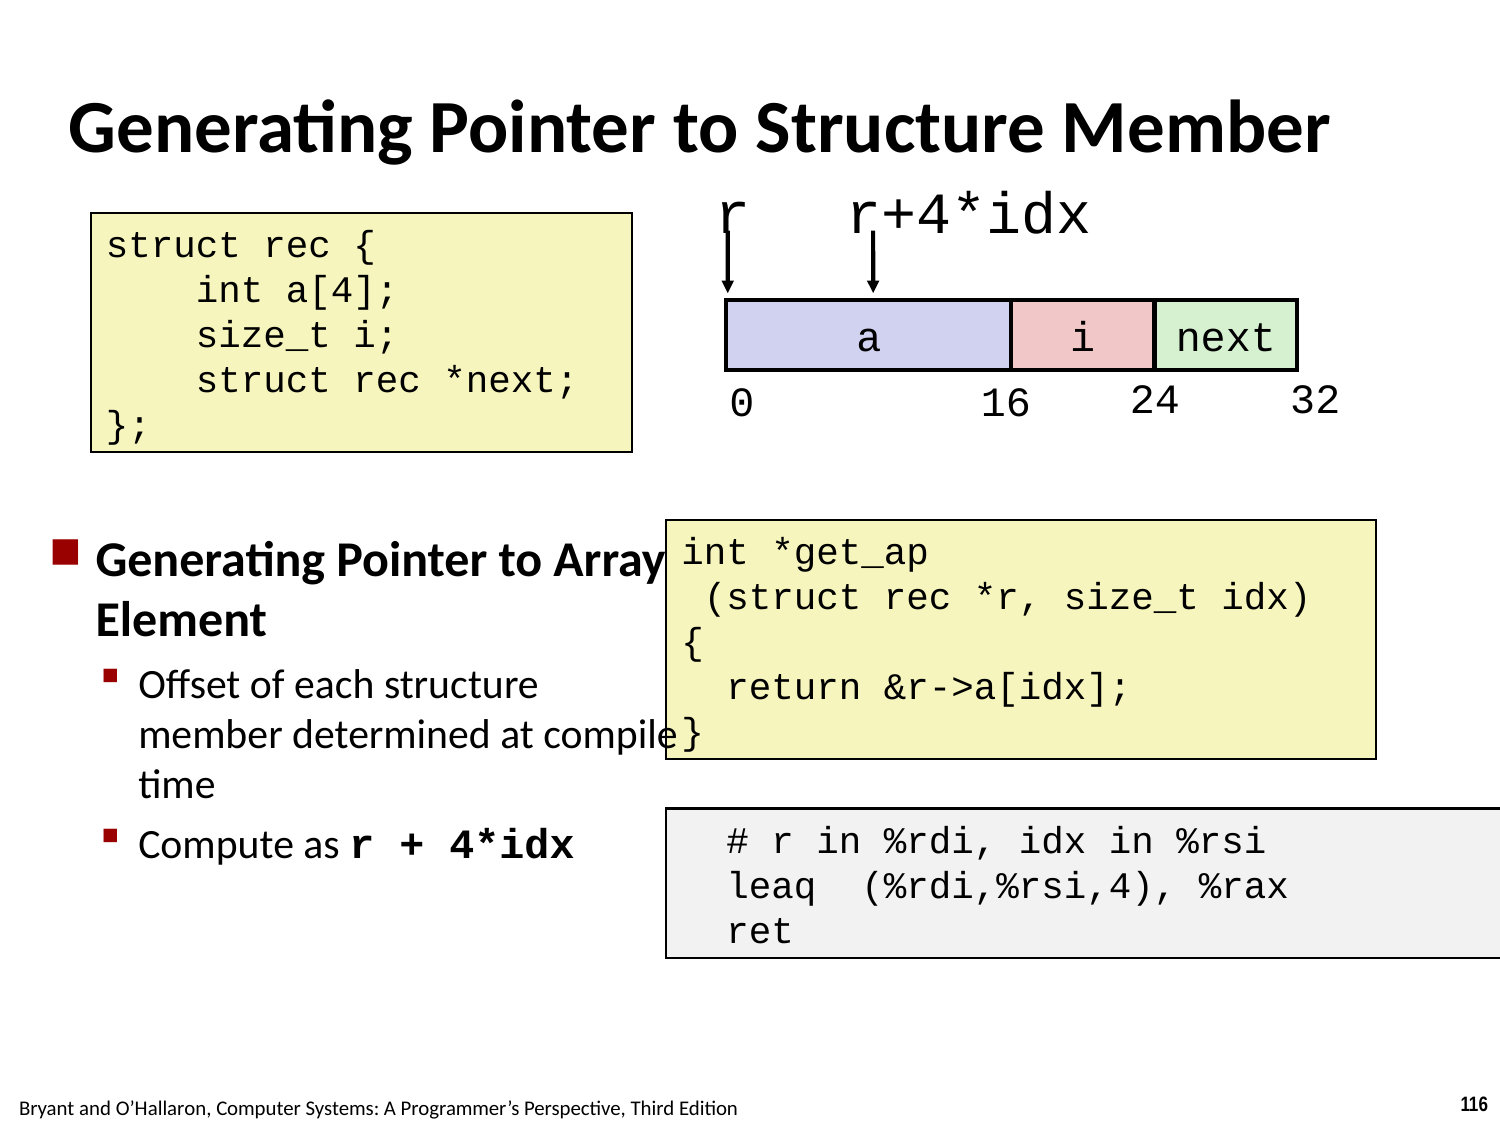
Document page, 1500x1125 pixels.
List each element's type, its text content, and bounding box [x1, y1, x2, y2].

text_box # r in %rdi, idx in %rsi leaq (%rdi,%rsi,4), %rax ret [692, 808, 1500, 958]
list Generating Pointer to Array Element Offset of each structure member determined at compile time Compute as r + 4*idx [47, 519, 692, 991]
text_box struct rec { int a[4]; size_t i; struct rec *next; }; [91, 212, 632, 453]
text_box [699, 167, 1356, 433]
text_box int *get_ap (struct rec *r, size_t idx) { return &r->a[idx]; } [692, 519, 1377, 760]
title Generating Pointer to Structure Member [62, 74, 1426, 170]
